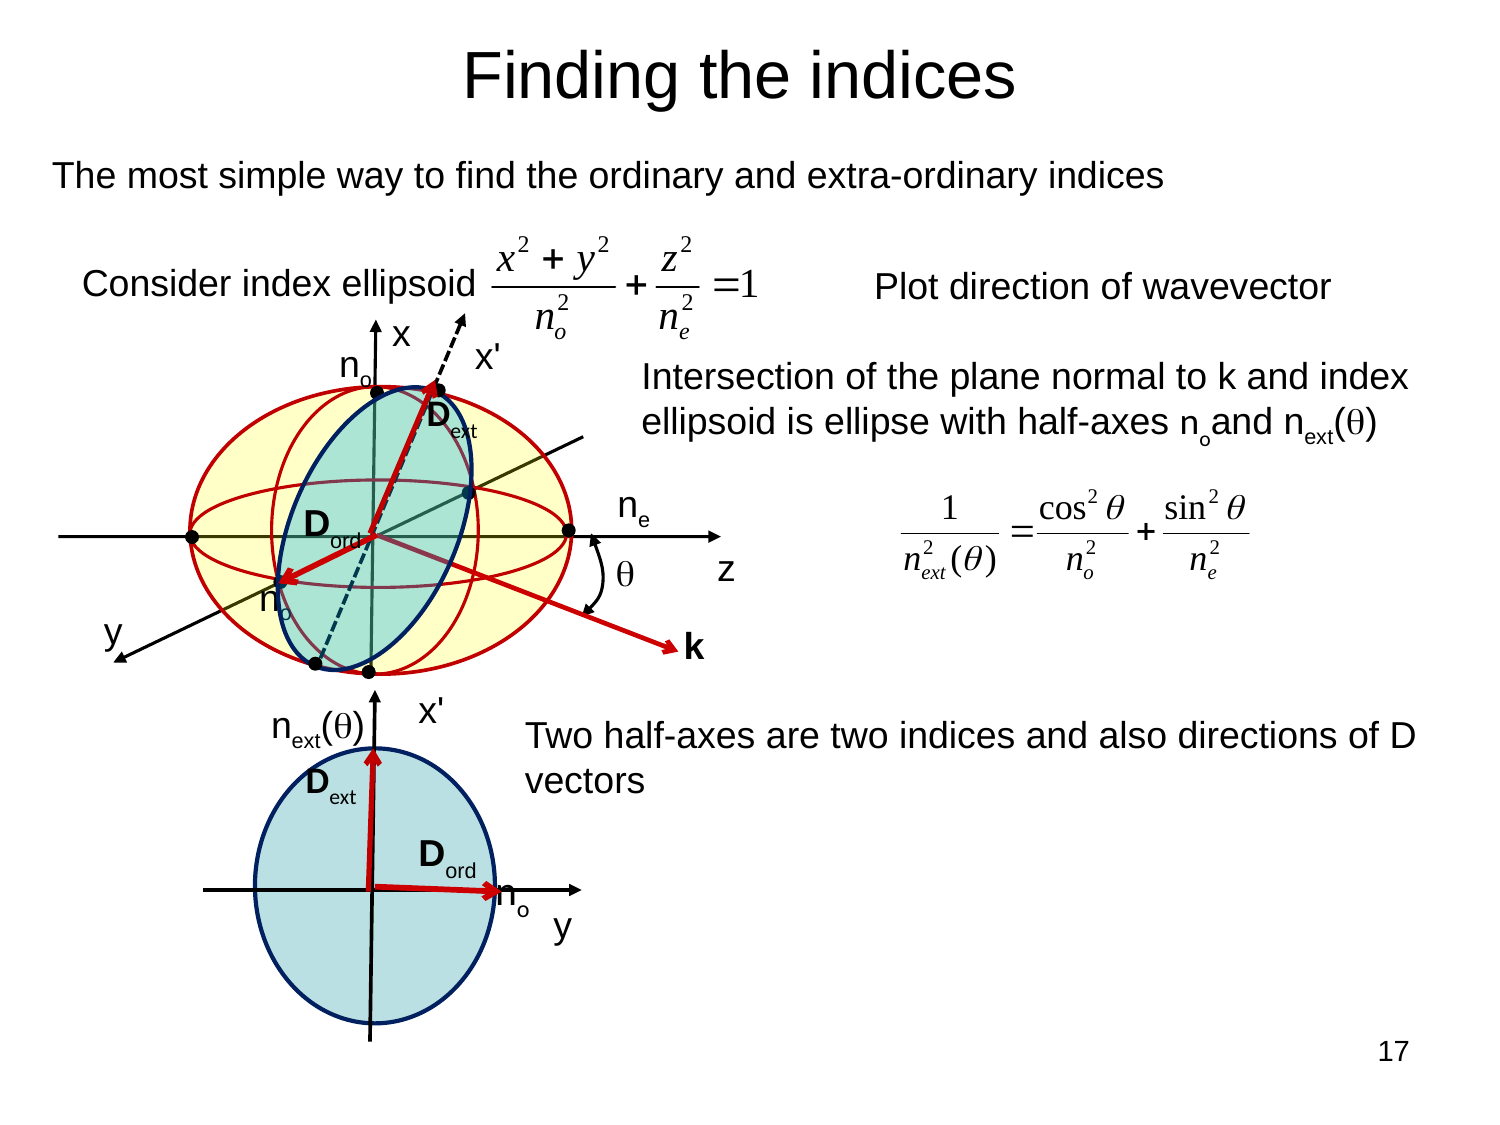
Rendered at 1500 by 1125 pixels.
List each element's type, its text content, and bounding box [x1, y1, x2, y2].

text_box Two half-axes are two indices and also directions of D vectors [591, 703, 1455, 808]
text_box Consider index ellipsoid [67, 251, 479, 299]
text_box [368, 748, 374, 892]
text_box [369, 379, 436, 534]
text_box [521, 533, 720, 676]
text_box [203, 677, 588, 1042]
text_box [278, 534, 377, 584]
slide_number 17 [1074, 1024, 1426, 1103]
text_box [521, 358, 745, 679]
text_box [291, 313, 517, 676]
title Finding the indices [64, 0, 1416, 167]
text_box Intersection of the plane normal to k and index ellipsoid is ellipse with half-axes noand next(q) [750, 344, 1500, 563]
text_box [378, 886, 502, 892]
text_box The most simple way to find the ordinary and extra-ordinary indices [37, 143, 1180, 203]
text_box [484, 224, 765, 350]
text_box Plot direction of wavevector [859, 254, 1347, 315]
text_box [895, 479, 1257, 588]
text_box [58, 301, 479, 679]
